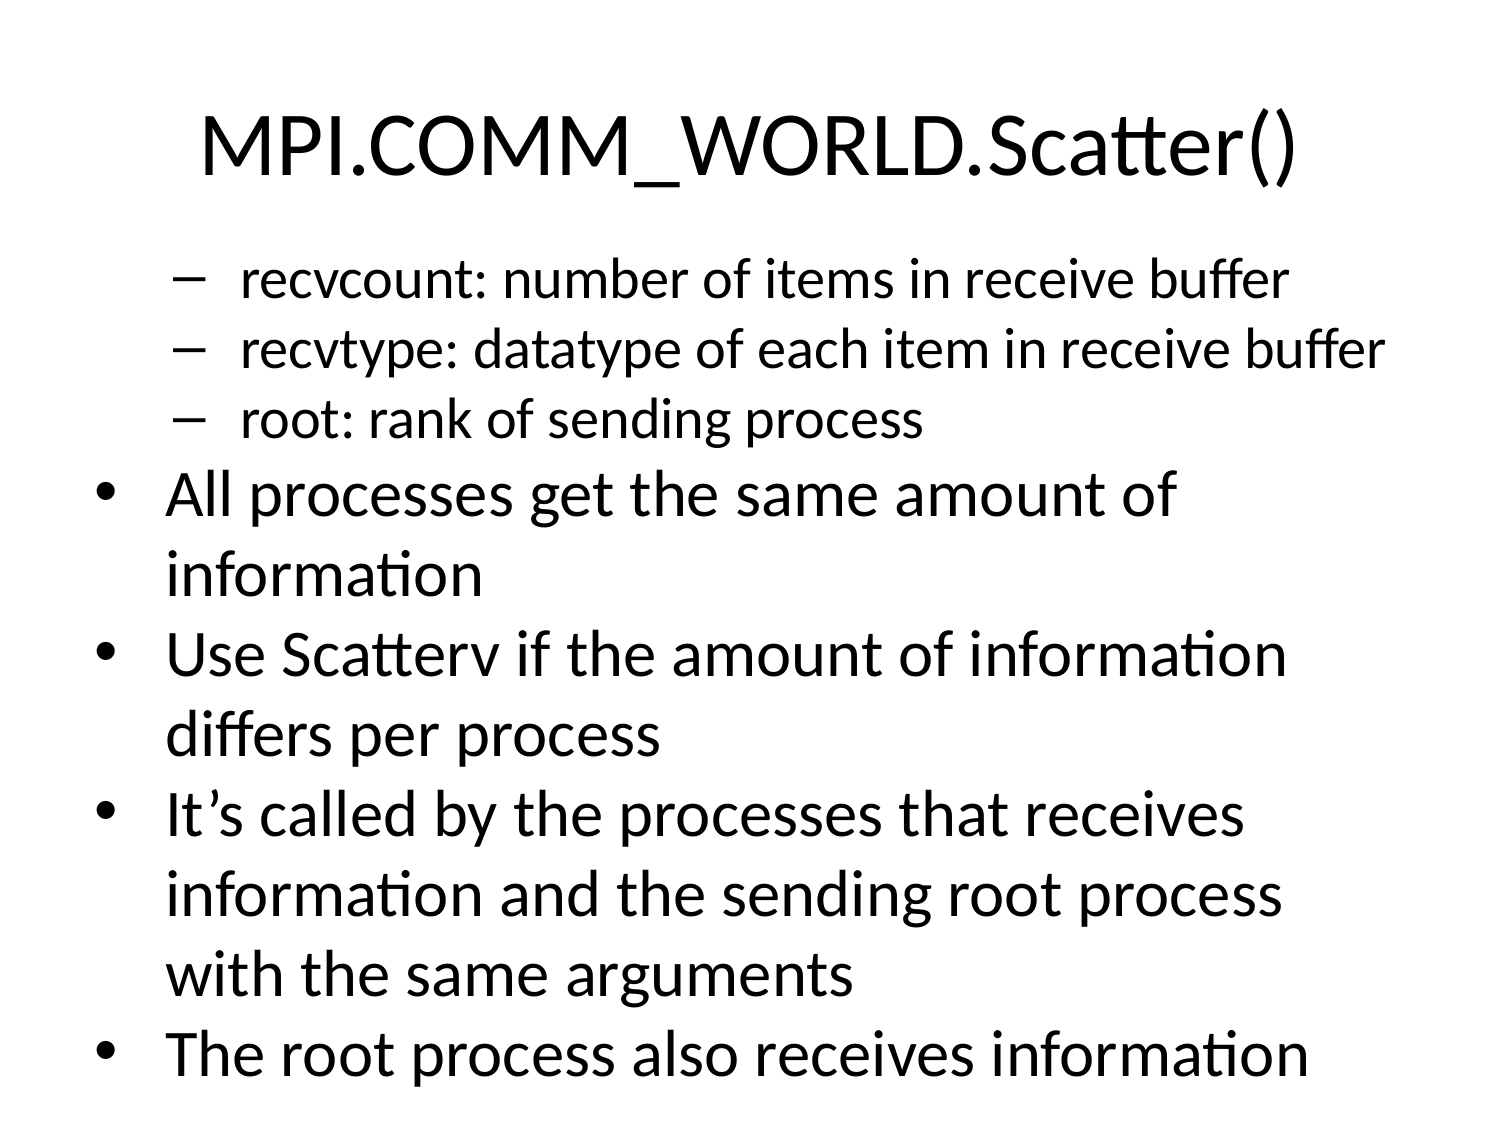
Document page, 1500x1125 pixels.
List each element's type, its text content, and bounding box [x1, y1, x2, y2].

title MPI.COMM_WORLD.Scatter() [75, 45, 1425, 224]
list recvcount: number of items in receive buffer recvtype: datatype of each item in receive buffer root: rank of sending process All processes get the same amount of information Use Scatterv if the amount of information differs per process It’s called by the processes that receives information and the sending root process with the same arguments The root process also receives information [75, 224, 1425, 968]
